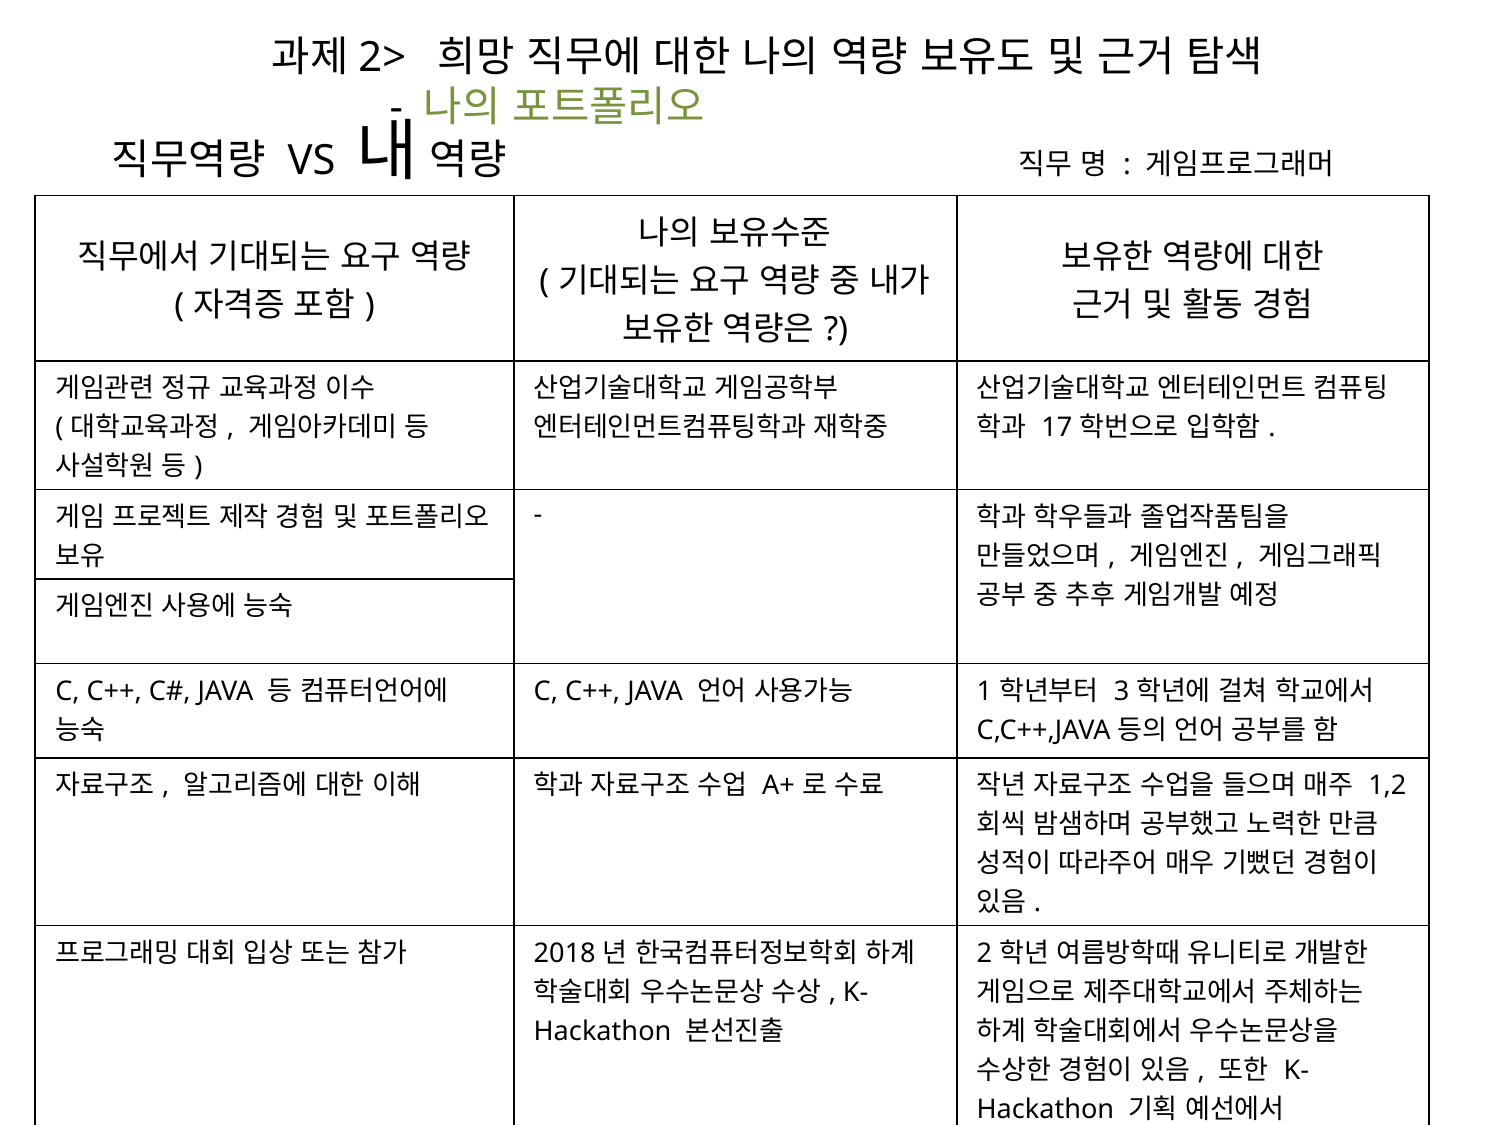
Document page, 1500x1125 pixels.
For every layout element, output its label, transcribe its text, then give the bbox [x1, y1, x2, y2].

table_cell 산업기술대학교 게임공학부 엔터테인먼트컴퓨팅학과 재학중 [515, 362, 956, 489]
table_cell 1학년부터 3학년에 걸쳐 학교에서 C,C++,JAVA등의 언어 공부를 함 [958, 664, 1428, 757]
table_cell 학과 자료구조 수업 A+로 수료 [515, 759, 956, 925]
table_cell 자료구조, 알고리즘에 대한 이해 [36, 759, 513, 925]
table_cell 게임관련 정규 교육과정 이수 (대학교육과정, 게임아카데미 등 사설학원 등) [36, 362, 513, 489]
table_cell 프로그래밍 대회 입상 또는 참가 [36, 926, 513, 1125]
table_header 보유한 역량에 대한 근거 및 활동 경험 [958, 196, 1428, 360]
table_cell 작년 자료구조 수업을 들으며 매주 1,2회씩 밤샘하며 공부했고 노력한 만큼 성적이 따라주어 매우 기뻤던 경험이 있음. [958, 759, 1428, 925]
table_cell C, C++, JAVA 언어 사용가능 [515, 664, 956, 757]
table_cell 2학년 여름방학때 유니티로 개발한 게임으로 제주대학교에서 주체하는 하계 학술대회에서 우수논문상을 수상한 경험이 있음, 또한 K-Hackathon 기획 예선에서 혼밥혼술이라는 어플 기획으로 본선 진출 기회가 주어져 개발한 경험이 있음. [958, 926, 1428, 1125]
table_cell 학과 학우들과 졸업작품팀을 만들었으며, 게임엔진, 게임그래픽 공부 중 추후 게임개발 예정 [958, 490, 1428, 663]
table_header 나의 보유수준 (기대되는 요구 역량 중 내가 보유한 역량은?) [515, 205, 956, 360]
table_cell 게임엔진 사용에 능숙 [36, 580, 513, 663]
table_cell - [515, 490, 956, 663]
table_header 직무에서 기대되는 요구 역량 (자격증 포함) [36, 196, 513, 360]
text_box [88, 21, 1394, 198]
table_cell 산업기술대학교 엔터테인먼트 컴퓨팅 학과 17학번으로 입학함. [958, 362, 1428, 489]
table_cell 2018년 한국컴퓨터정보학회 하계 학술대회 우수논문상 수상, K-Hackathon 본선진출 [515, 926, 956, 1125]
table_cell C, C++, C#, JAVA 등 컴퓨터언어에 능숙 [36, 664, 513, 757]
table_cell 게임 프로젝트 제작 경험 및 포트폴리오 보유 [36, 490, 513, 578]
